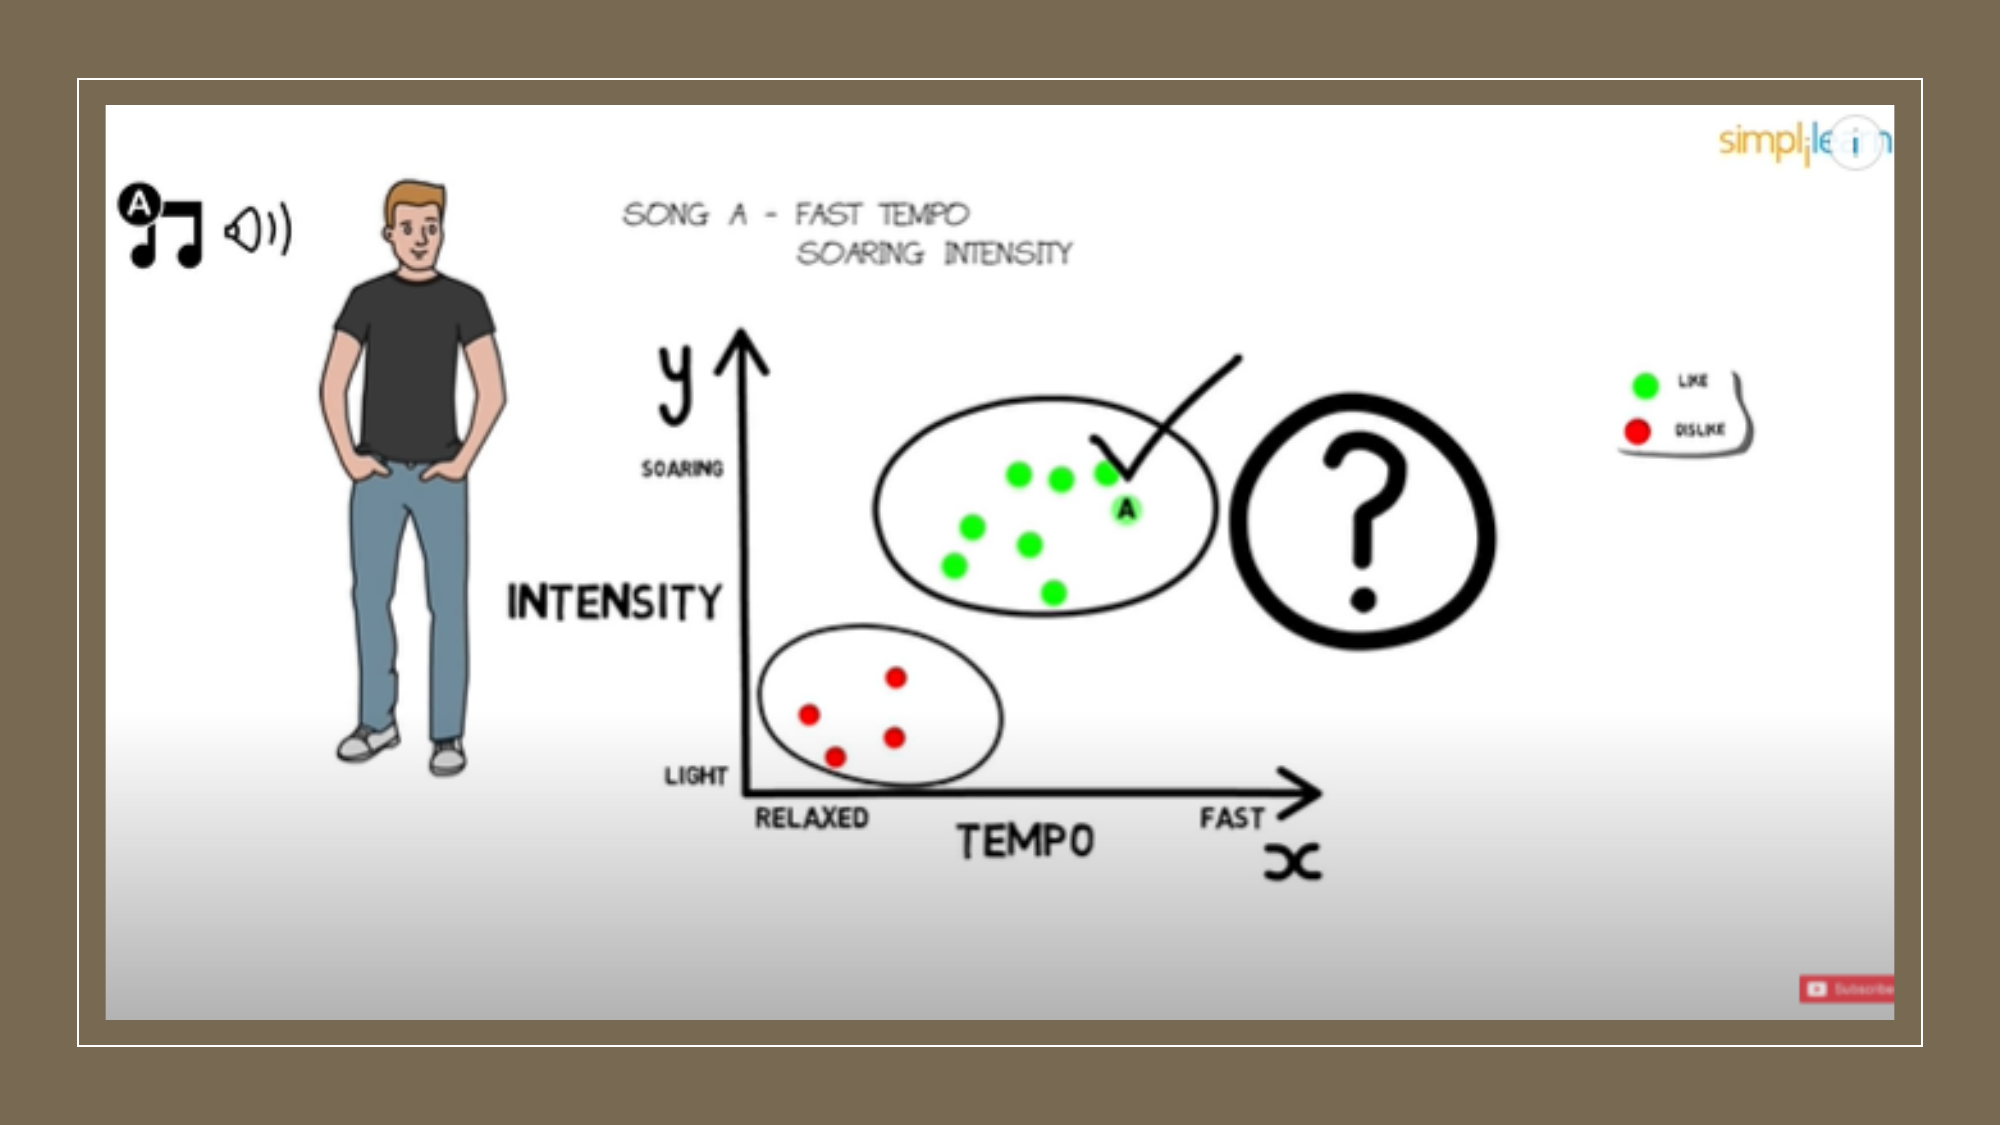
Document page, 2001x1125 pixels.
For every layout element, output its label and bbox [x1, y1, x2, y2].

text_box [0, 0, 2000, 1125]
list [105, 105, 1895, 1020]
text_box [77, 78, 1923, 1047]
